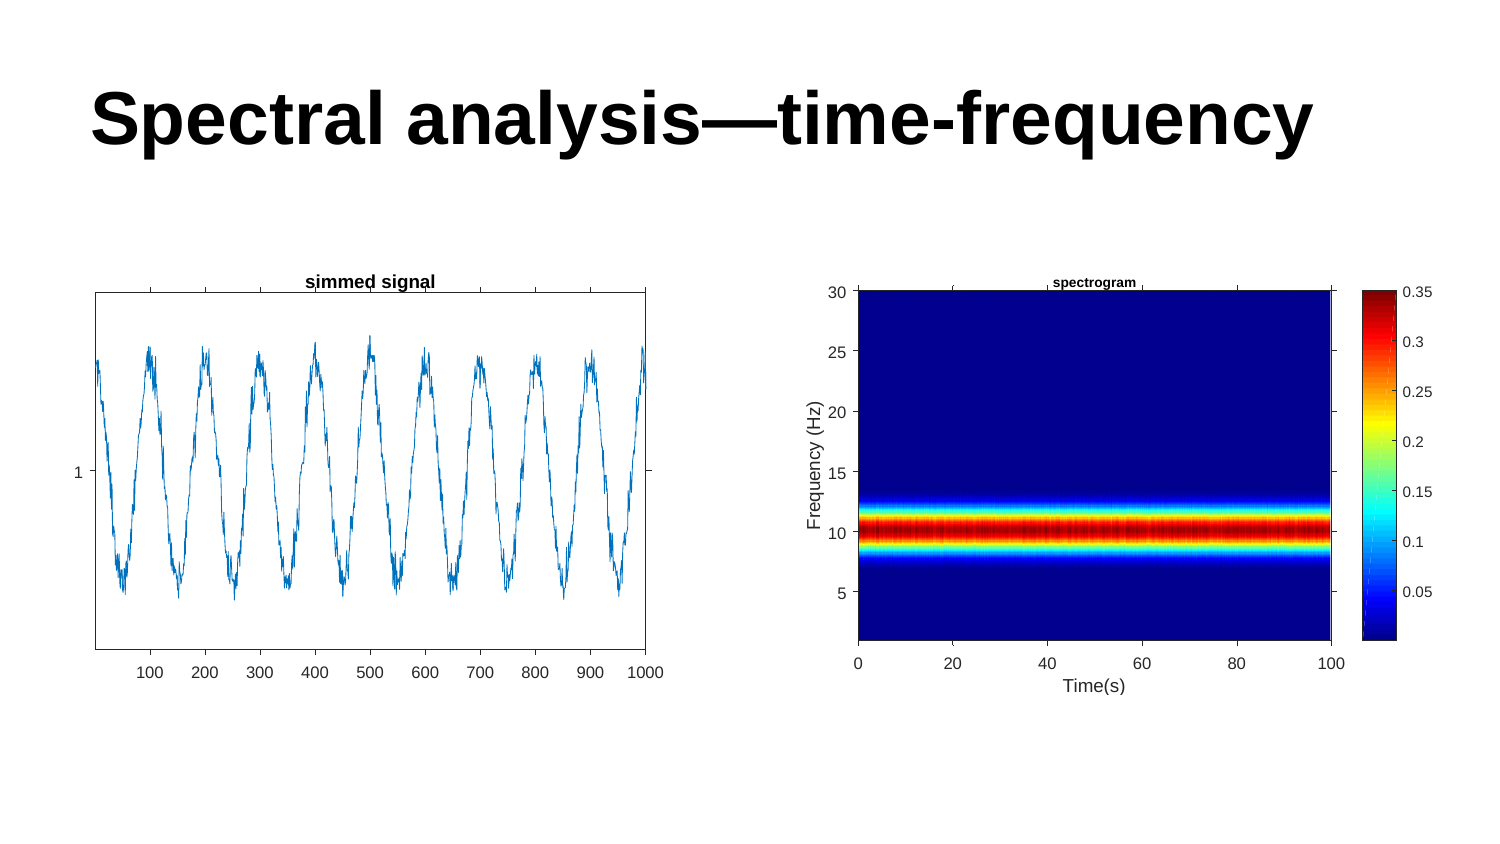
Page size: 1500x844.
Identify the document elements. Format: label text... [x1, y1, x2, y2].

picture [3, 259, 713, 697]
picture [778, 257, 1488, 695]
title Spectral analysis—time-frequency [75, 33, 1425, 175]
